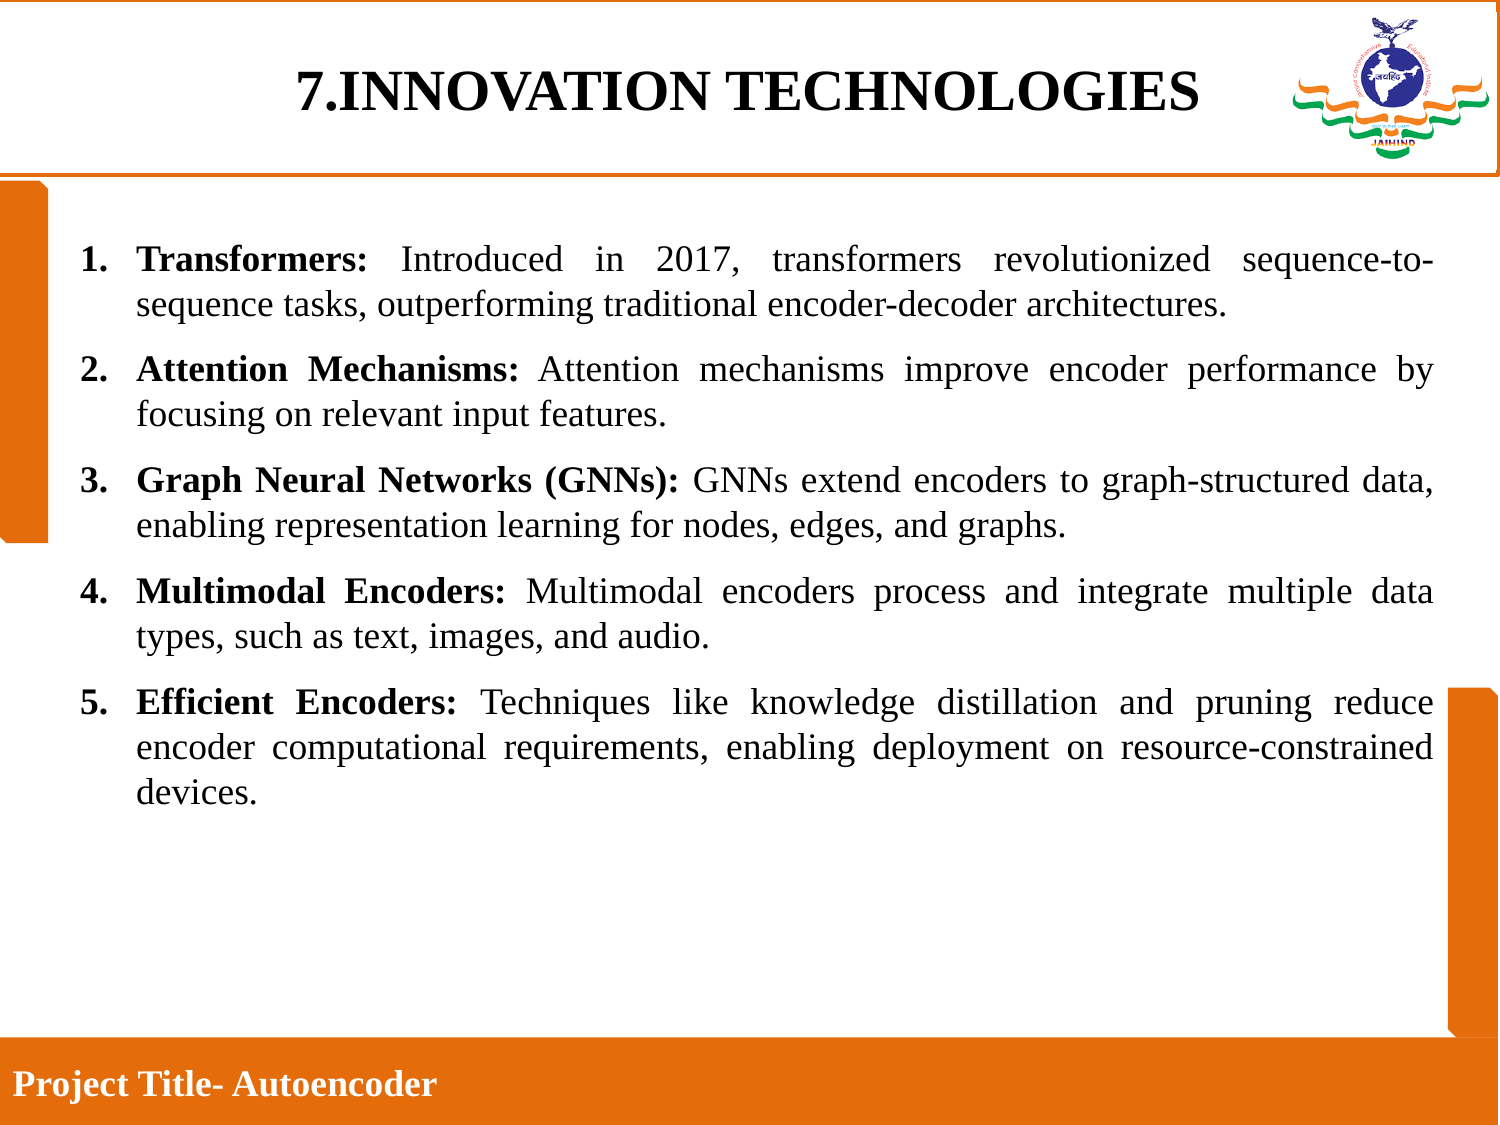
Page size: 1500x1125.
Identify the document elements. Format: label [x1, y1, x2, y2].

text_box [0, 0, 1499, 1125]
